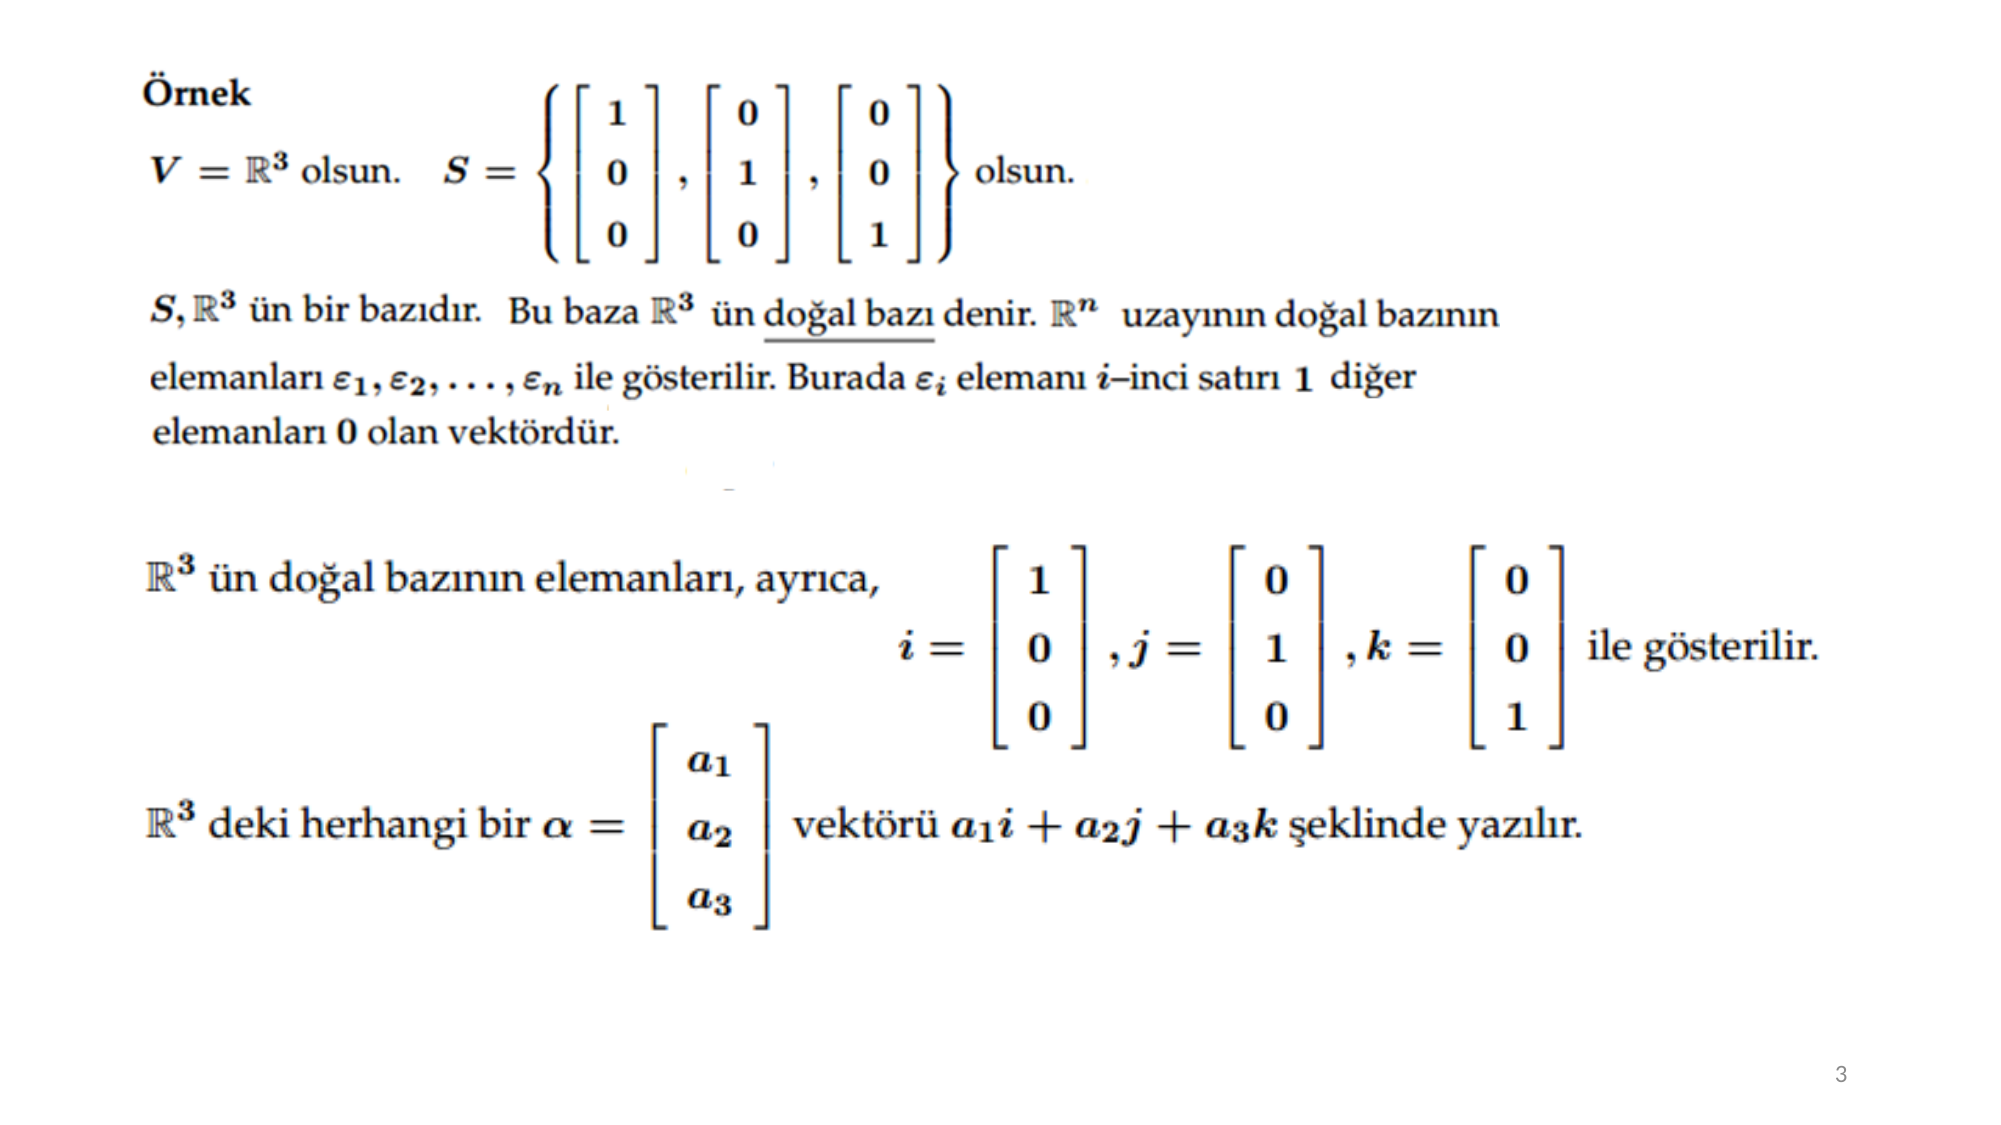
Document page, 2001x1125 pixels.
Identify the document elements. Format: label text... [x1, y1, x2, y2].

picture [137, 531, 1827, 938]
slide_number 3 [1412, 1042, 1863, 1103]
picture [137, 60, 1500, 494]
